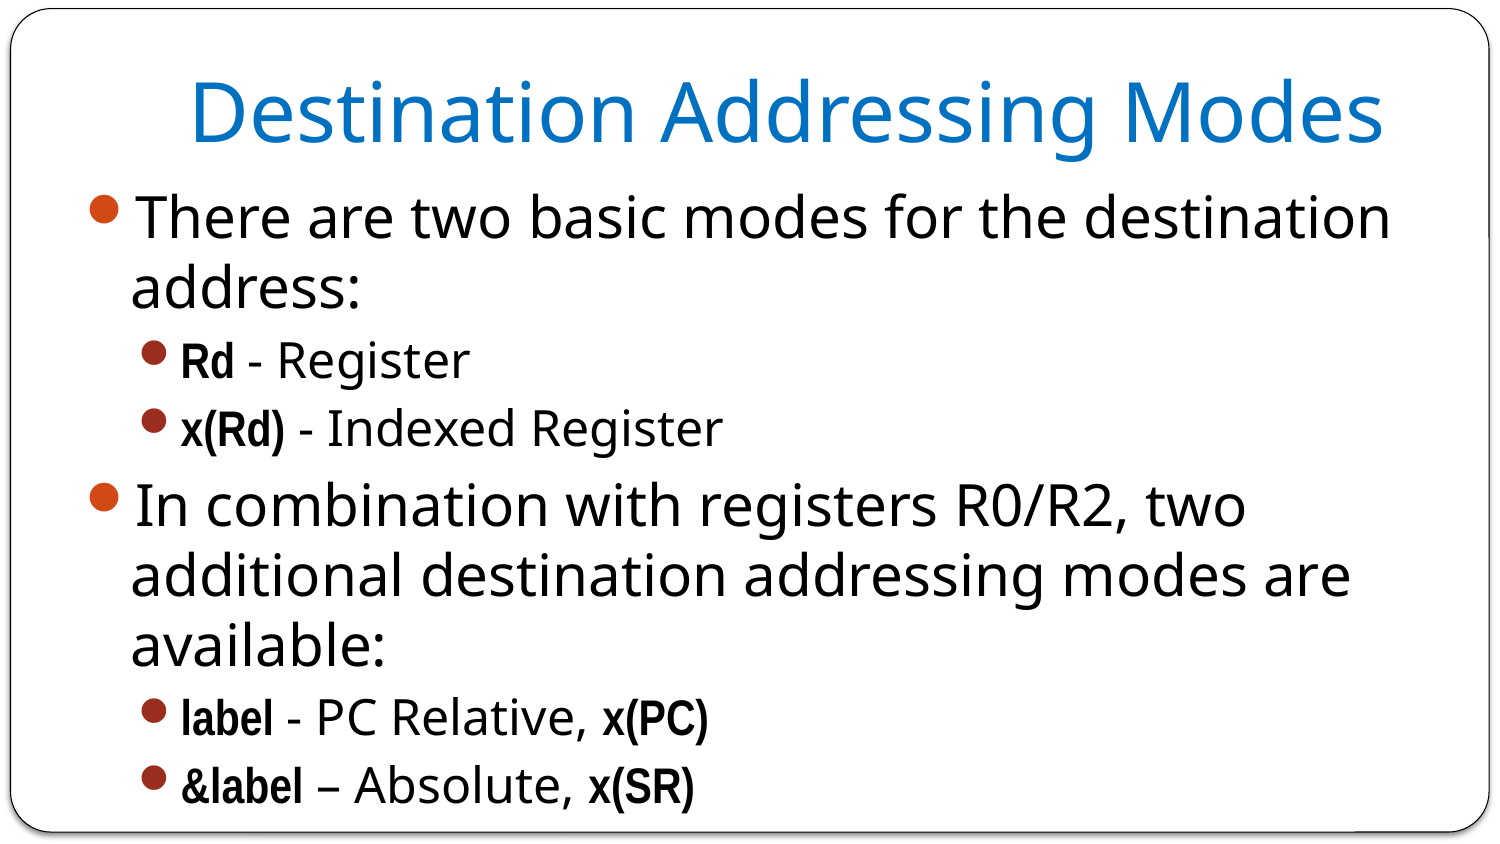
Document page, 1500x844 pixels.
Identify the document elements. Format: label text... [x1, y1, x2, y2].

title Destination Addressing Modes [150, 33, 1425, 175]
list There are two basic modes for the destination address: Rd - Register x(Rd) - Indexed Register In combination with registers R0/R2, two additional destination addressing modes are available: label - PC Relative, x(PC) &label – Absolute, x(SR) [70, 173, 1411, 726]
